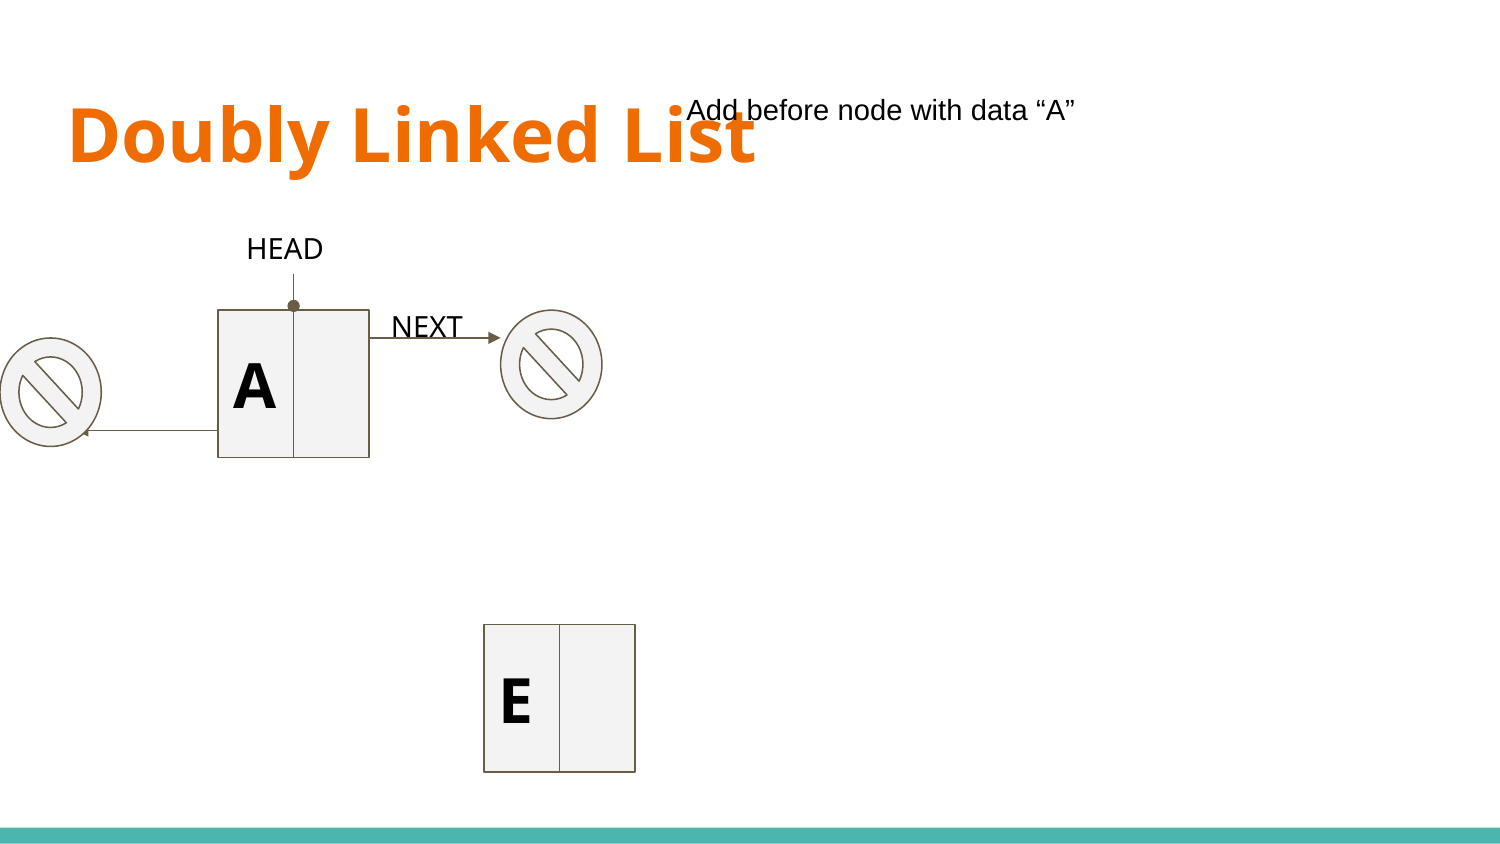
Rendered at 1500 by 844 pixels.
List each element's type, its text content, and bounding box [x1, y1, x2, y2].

text_box [0, 337, 102, 447]
text_box NEXT [375, 293, 521, 326]
text_box E [483, 624, 559, 773]
title Doubly Linked List [51, 72, 1449, 189]
text_box HEAD [231, 215, 376, 248]
text_box [500, 310, 602, 419]
text_box E [560, 624, 635, 773]
text_box A [296, 310, 370, 458]
text_box Add before node with data “A” [671, 76, 1191, 138]
text_box A [218, 310, 291, 458]
